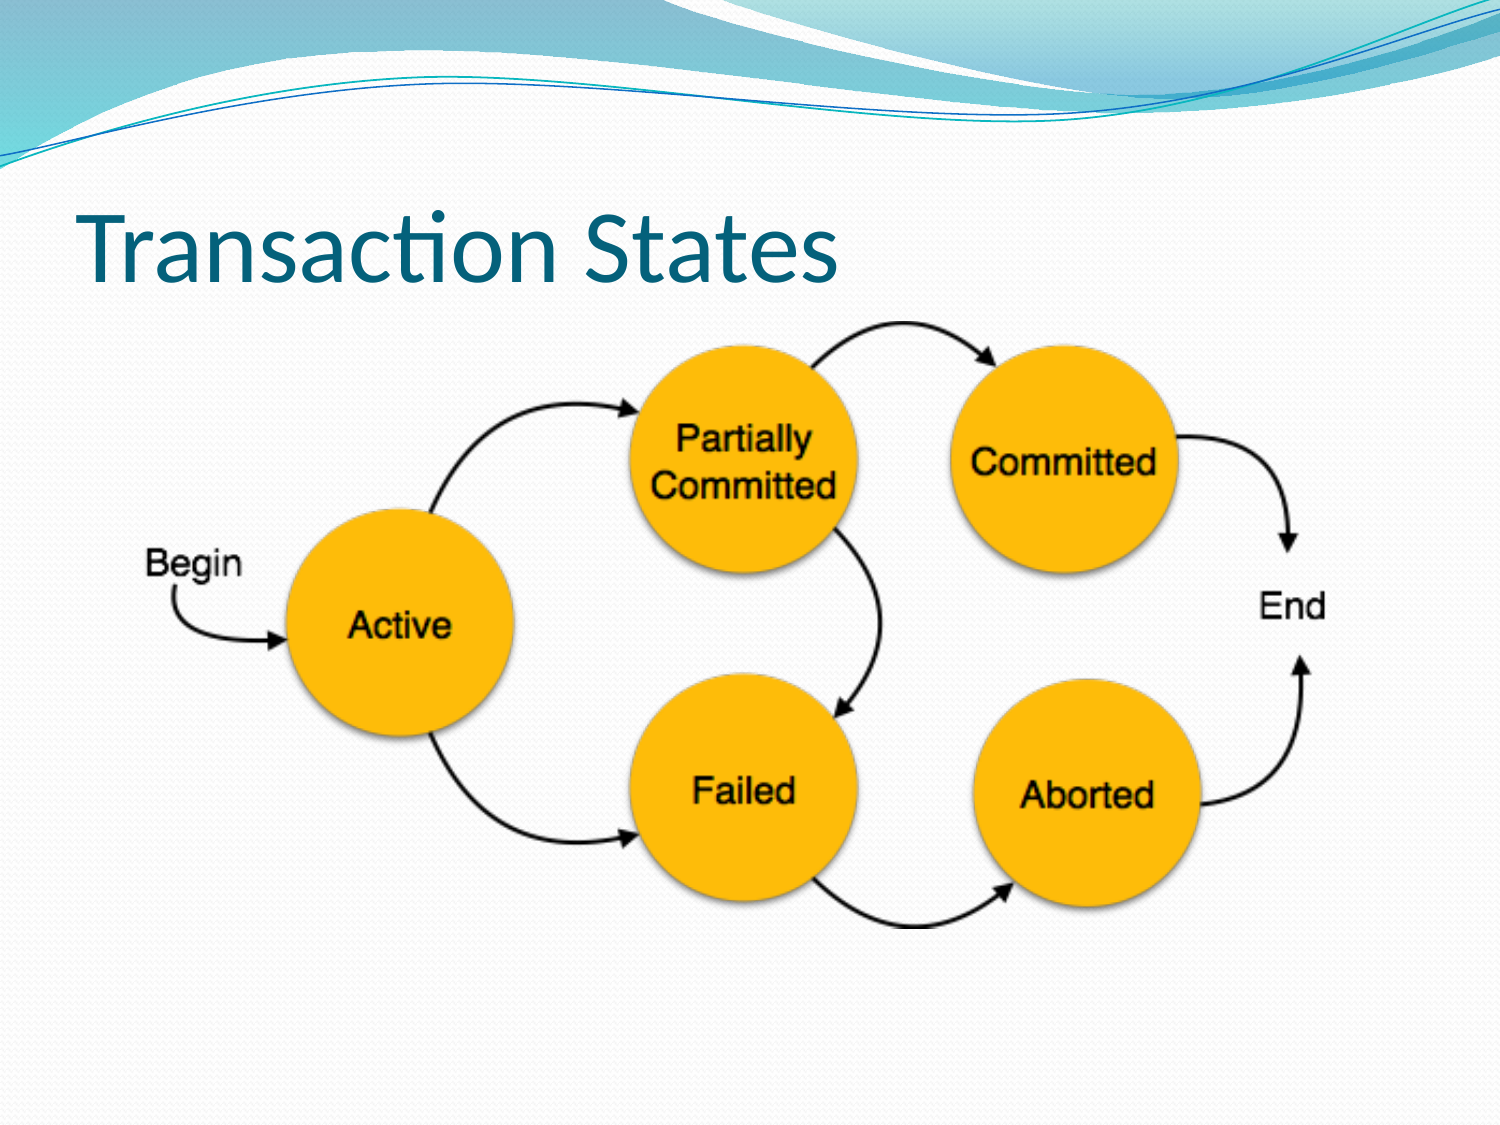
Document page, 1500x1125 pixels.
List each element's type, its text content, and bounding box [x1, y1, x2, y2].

title Transaction States [75, 115, 1425, 303]
picture [135, 320, 1339, 929]
